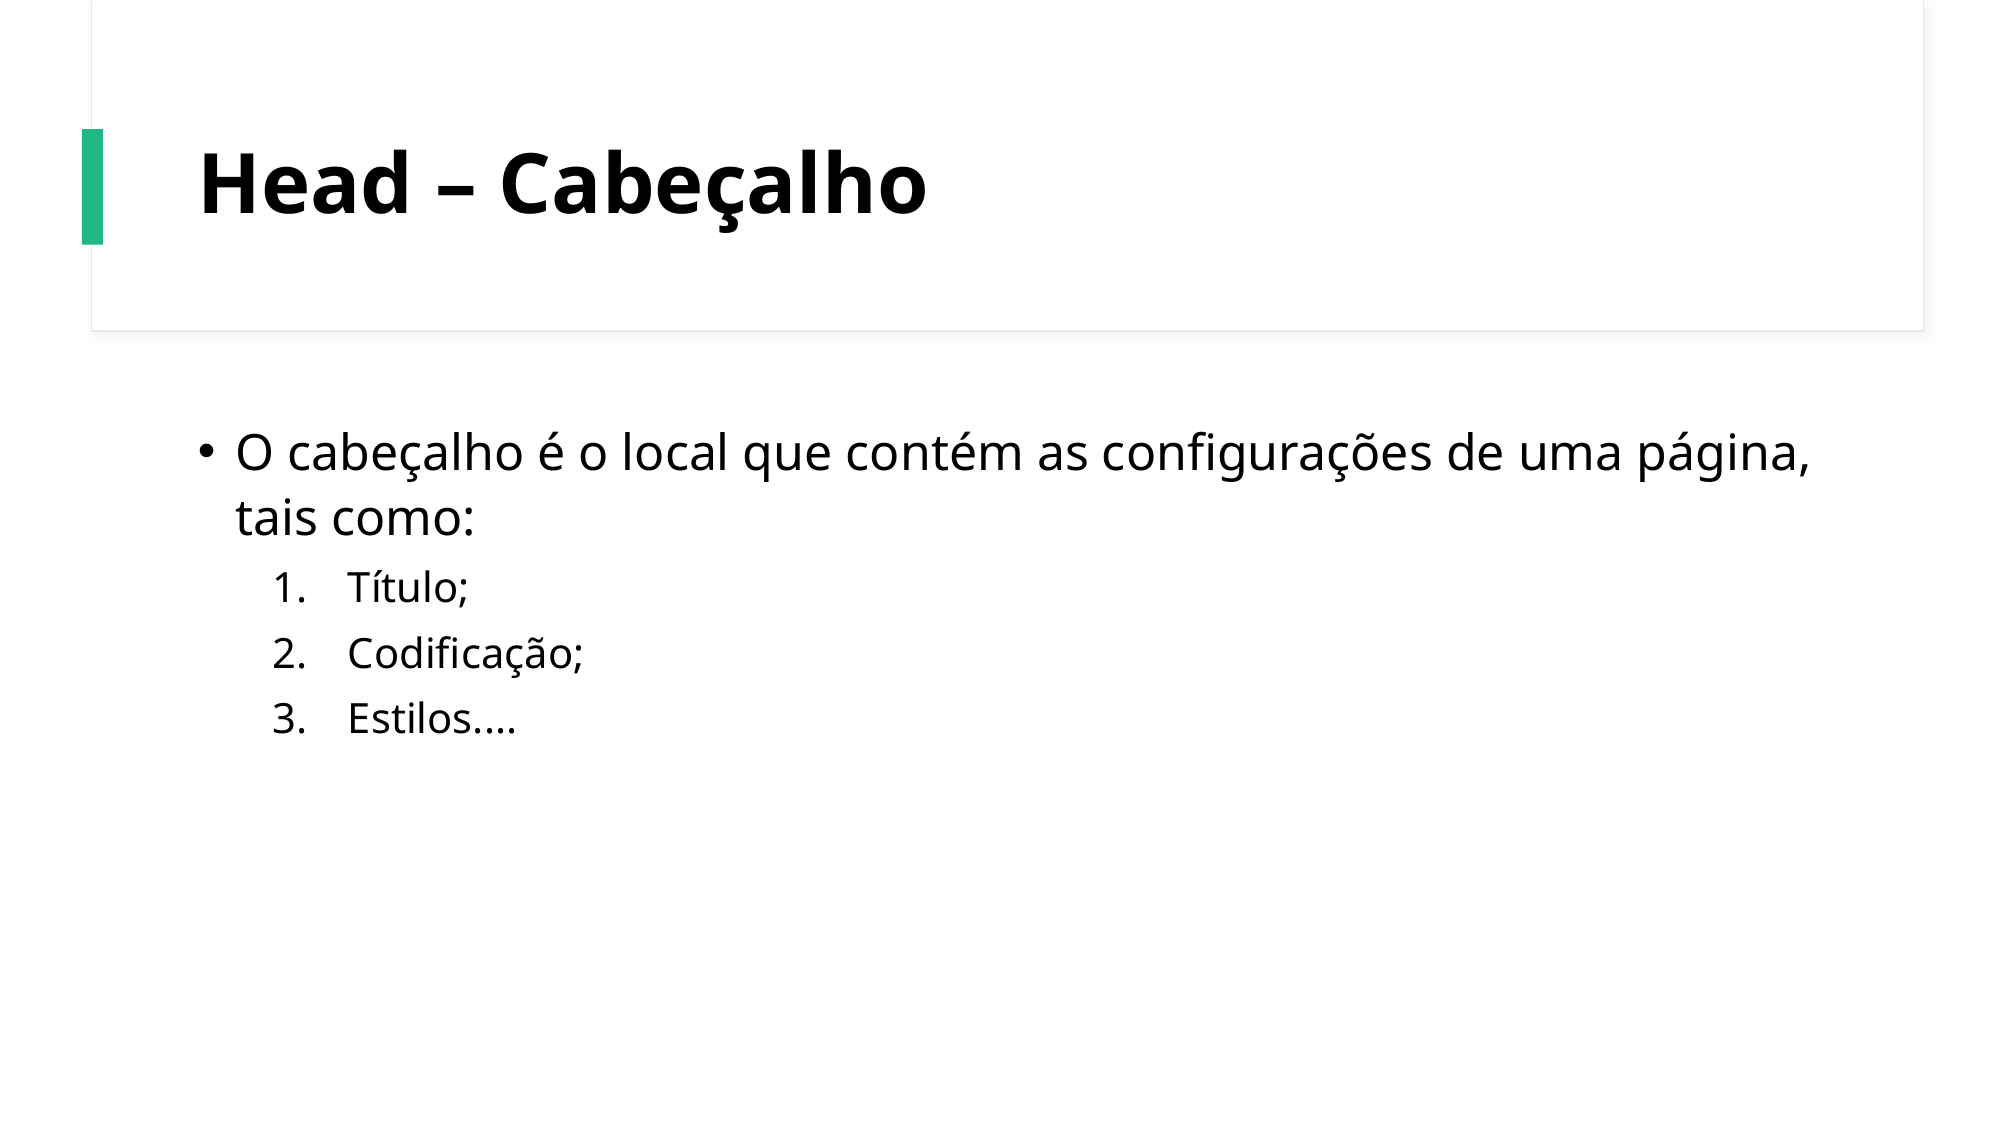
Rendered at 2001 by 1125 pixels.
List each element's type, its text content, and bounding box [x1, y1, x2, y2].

list O cabeçalho é o local que contém as configurações de uma página, tais como: Título; Codificação; Estilos.... [183, 406, 1851, 1013]
title Head – Cabeçalho [183, 90, 1851, 284]
